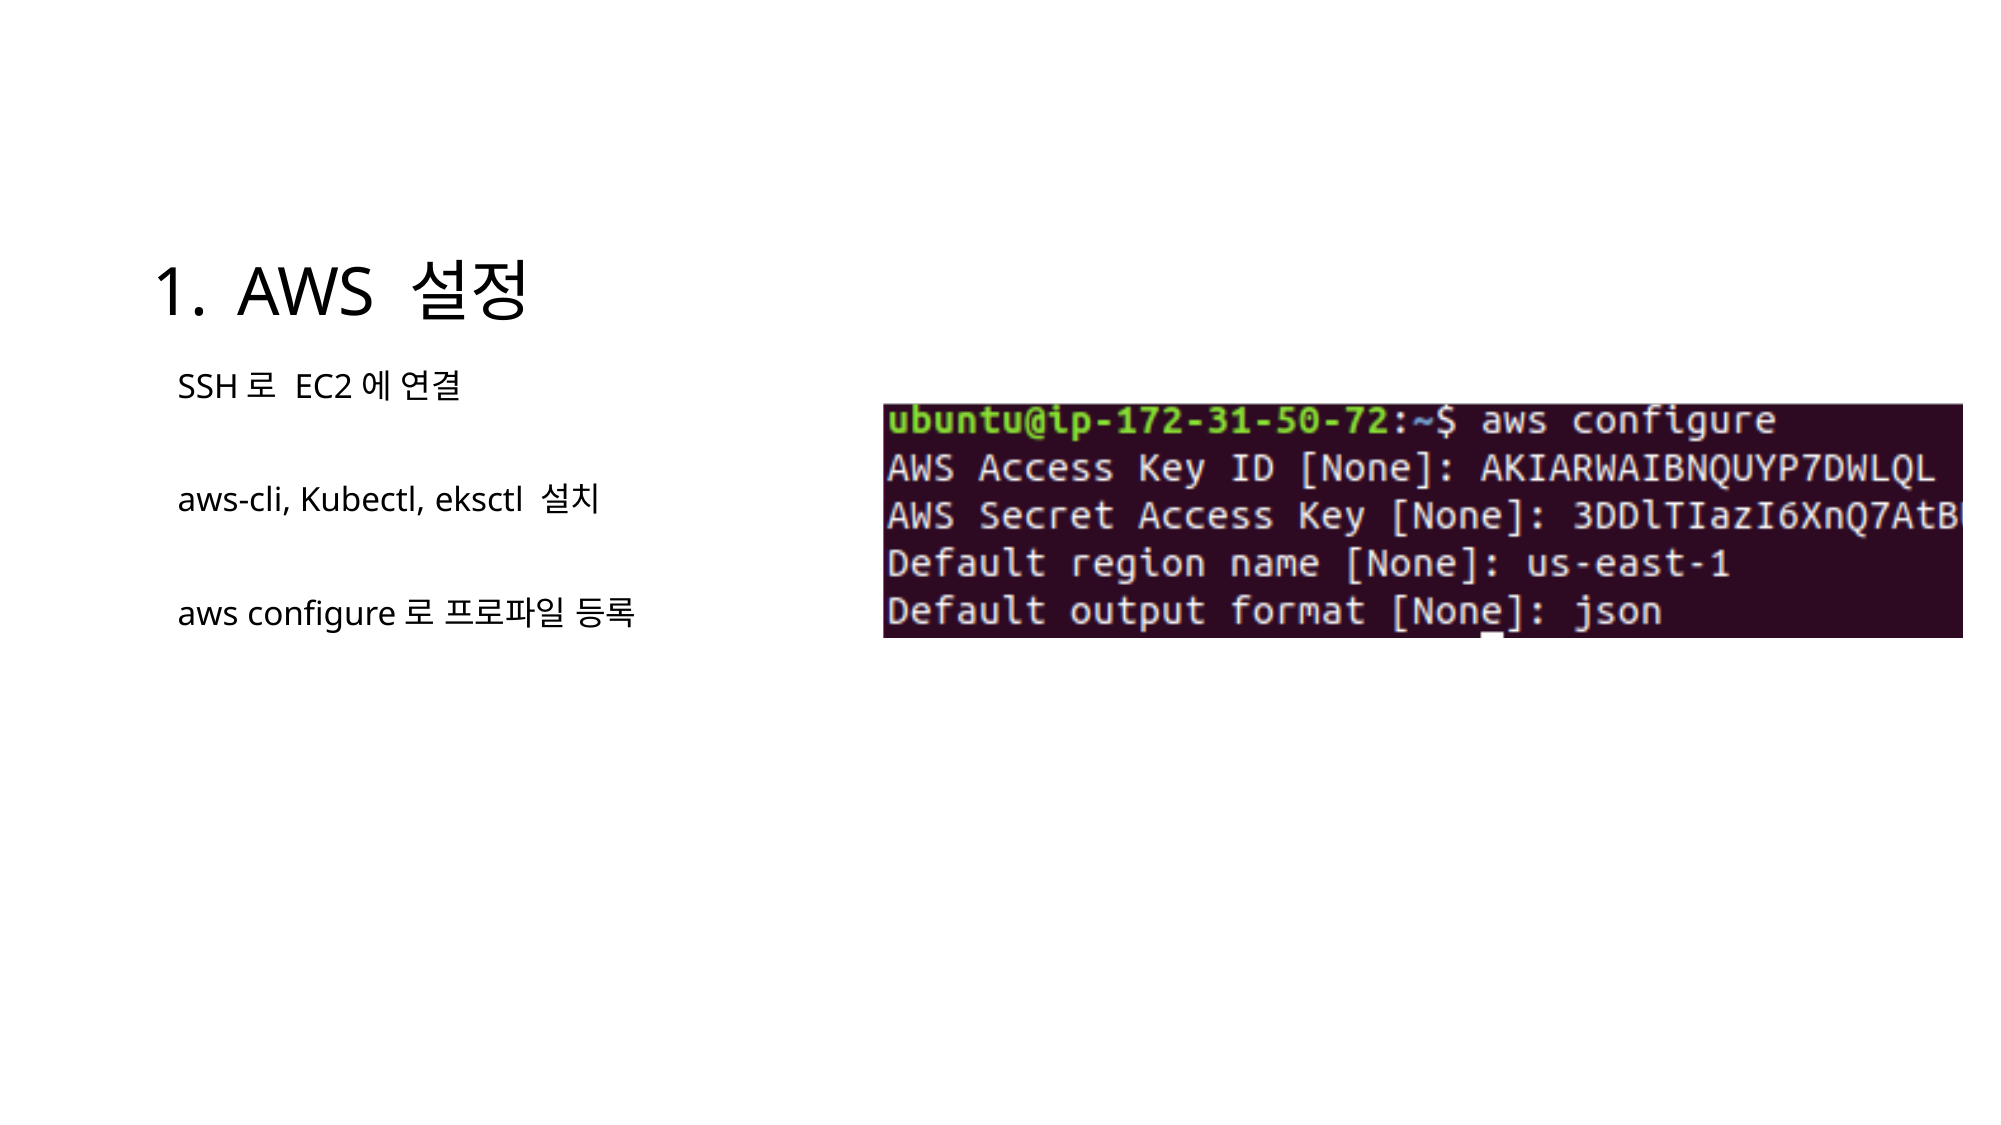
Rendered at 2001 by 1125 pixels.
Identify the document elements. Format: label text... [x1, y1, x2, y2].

title AWS 설정 [137, 75, 783, 338]
picture [882, 361, 1964, 672]
text_box SSH로 EC2에 연결 aws-cli, Kubectl, eksctl 설치 aws configure로 프로파일 등록 [162, 362, 808, 988]
